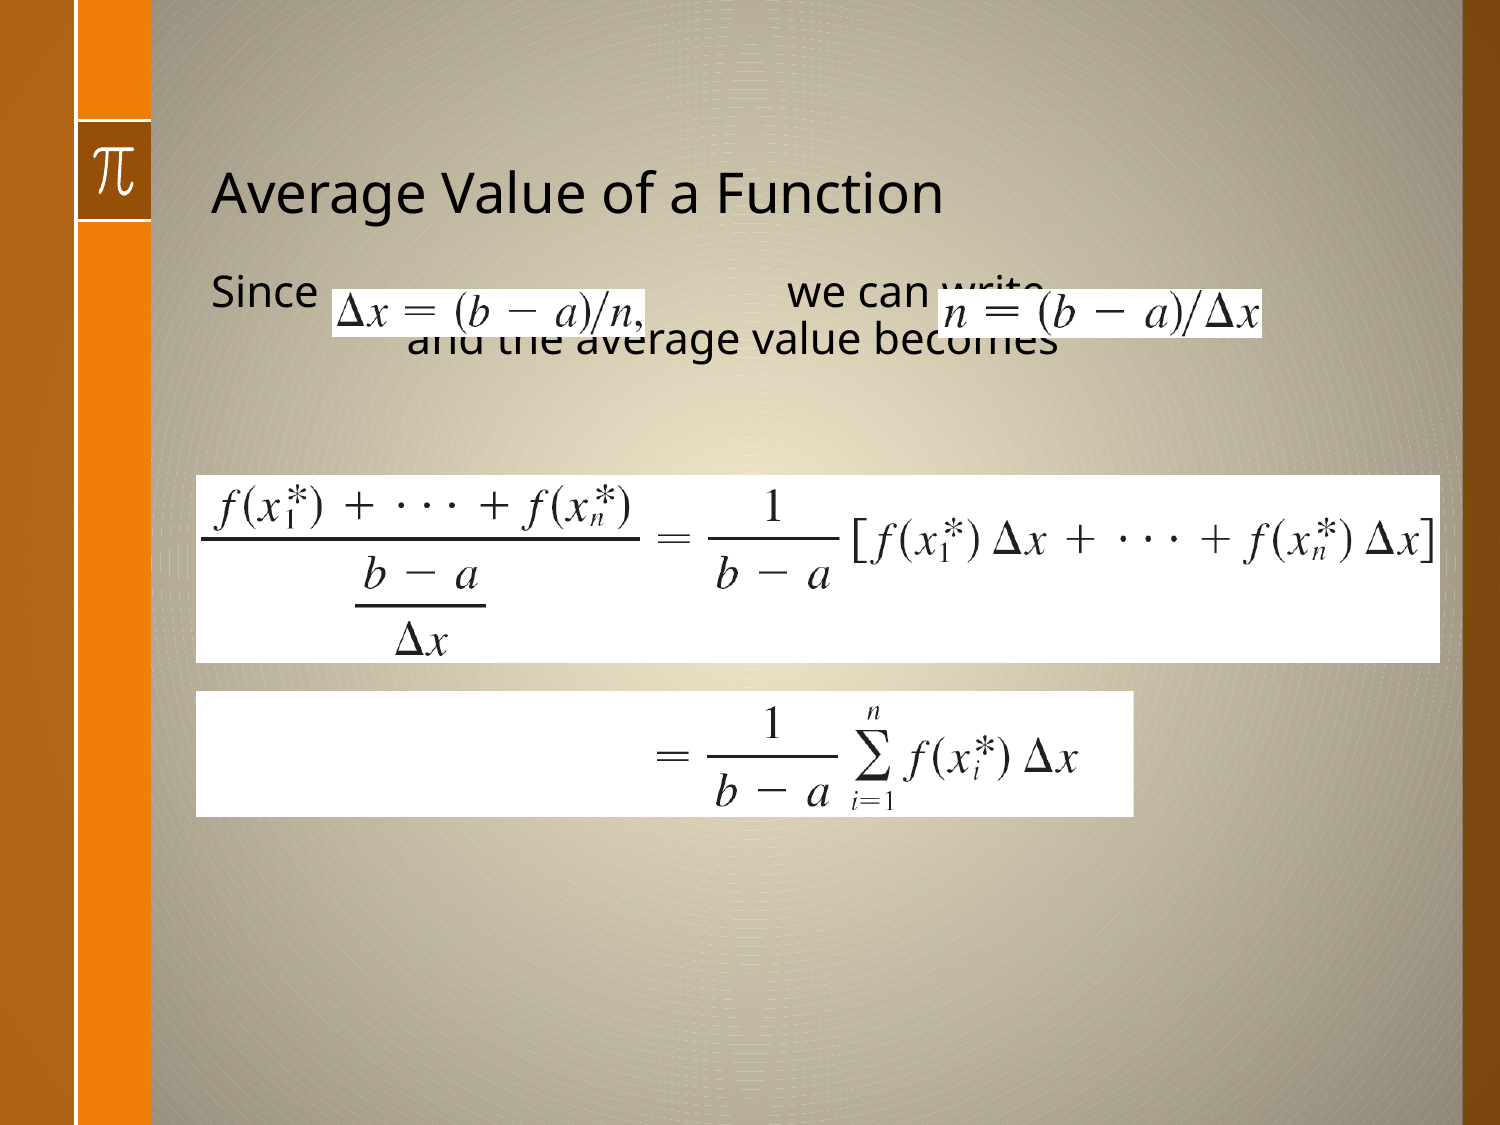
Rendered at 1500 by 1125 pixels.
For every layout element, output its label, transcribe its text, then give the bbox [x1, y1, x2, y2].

picture [938, 289, 1262, 338]
picture [196, 475, 1440, 663]
picture [332, 289, 645, 337]
list Since we can write and the average value becomes [196, 262, 1400, 475]
title Average Value of a Function [196, 29, 1400, 233]
list Since we can write and the average value becomes [196, 663, 1400, 1013]
picture [196, 691, 1134, 817]
